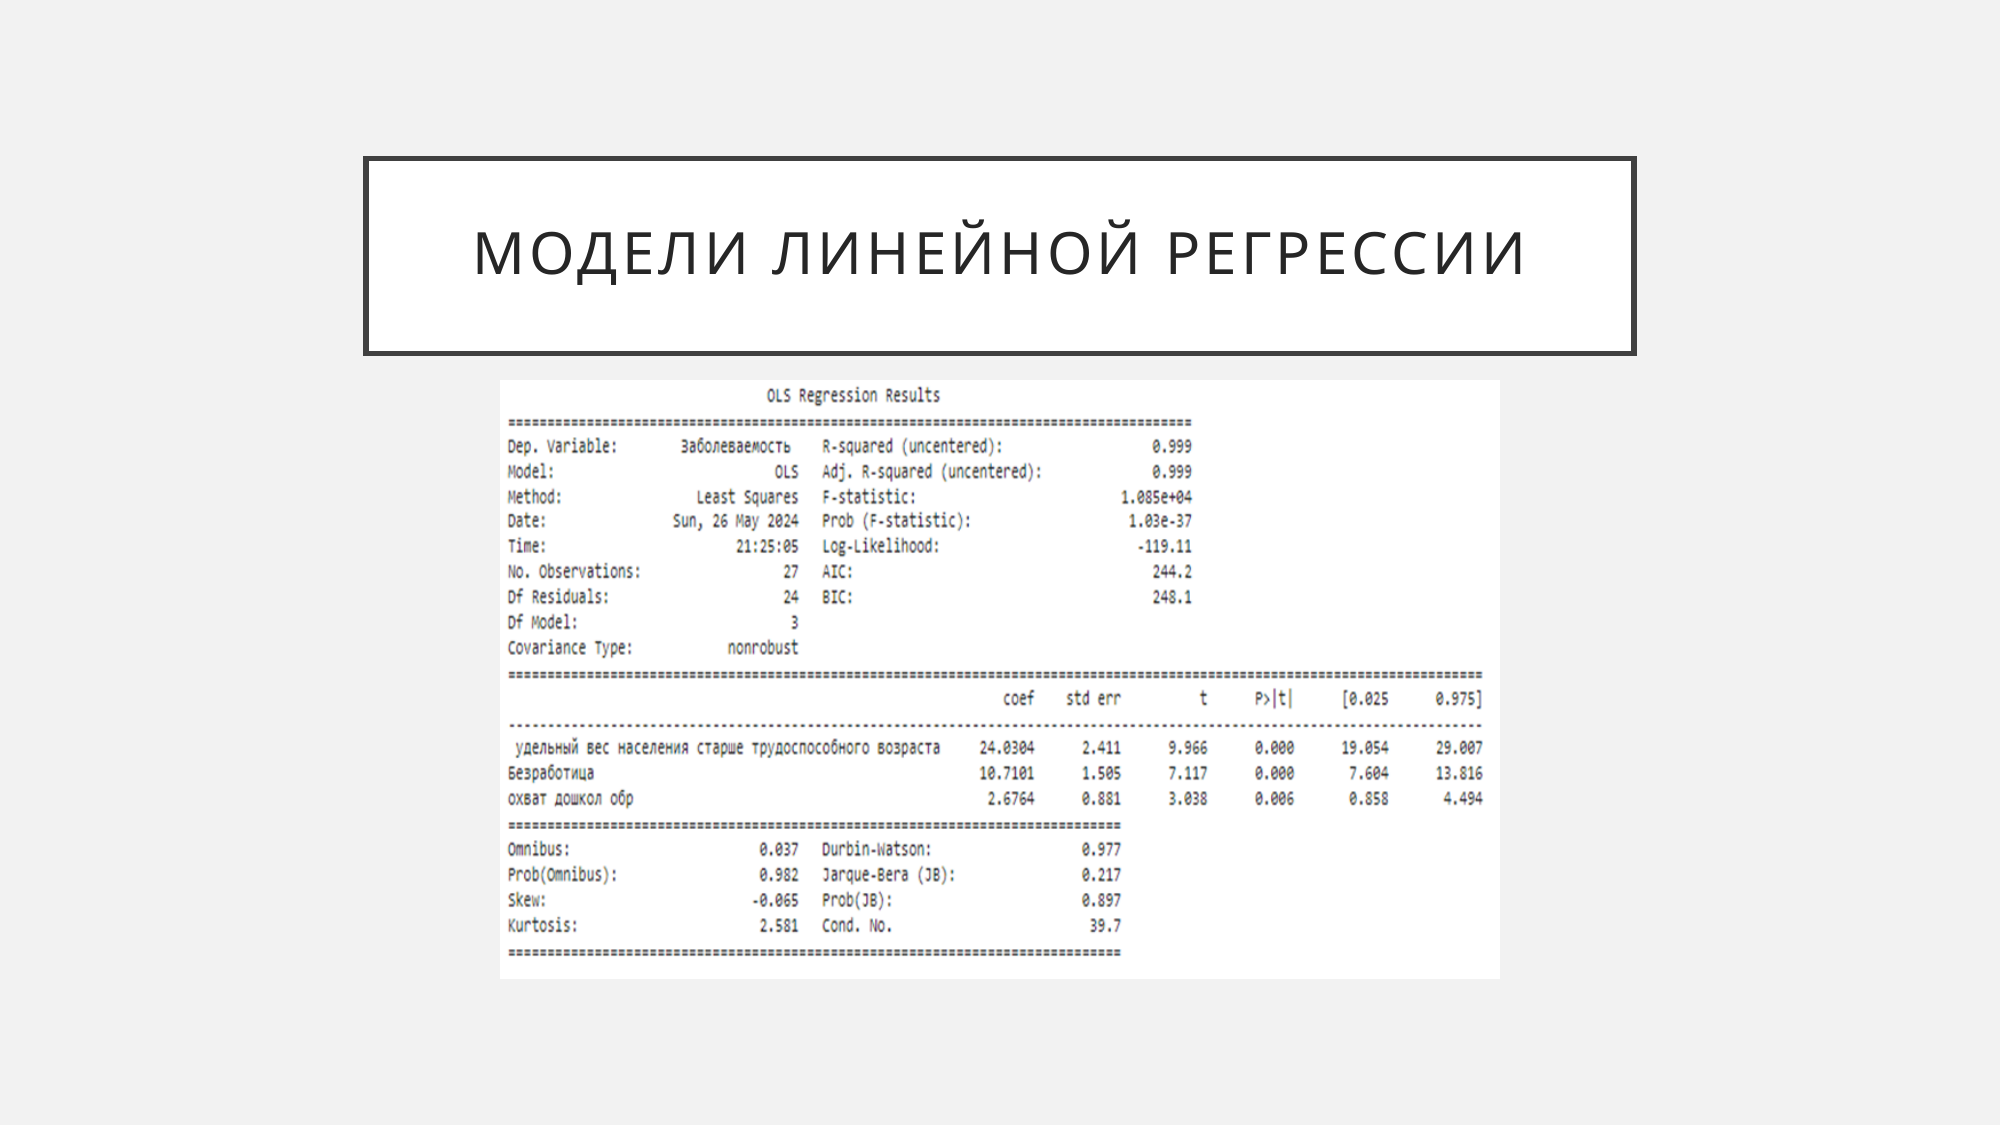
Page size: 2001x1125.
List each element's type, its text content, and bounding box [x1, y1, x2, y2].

picture [500, 380, 1500, 979]
title Модели линейной регрессии [363, 156, 1637, 356]
